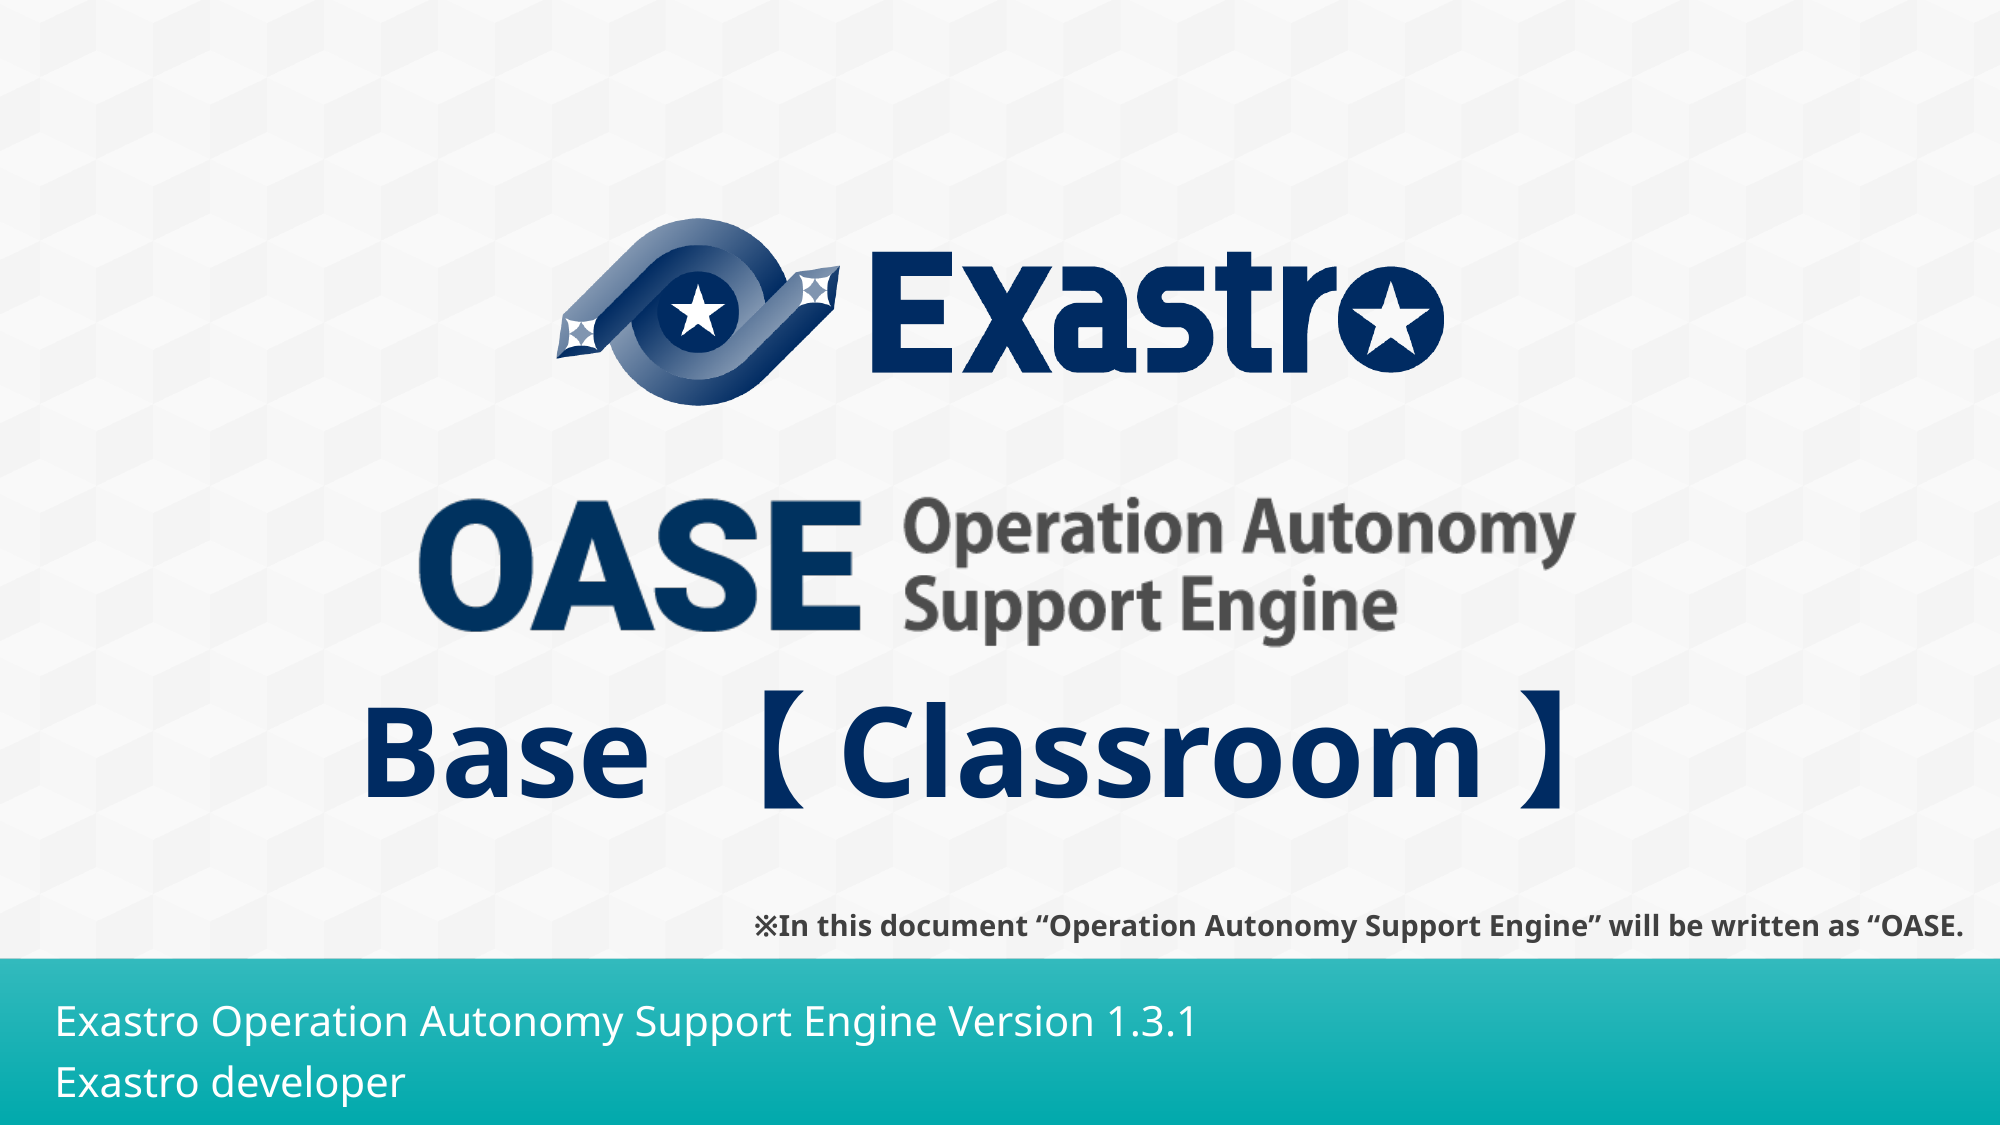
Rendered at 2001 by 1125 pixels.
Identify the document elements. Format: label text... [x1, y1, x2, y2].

list Exastro Operation Autonomy Support Engine Version 1.3.1 Exastro developer [39, 987, 1473, 1115]
title Base【Classroom】 [39, 664, 1961, 823]
picture [0, 0, 2000, 1125]
text_box ※In this document “Operation Autonomy Support Engine” will be written as “OASE. [480, 901, 1981, 943]
